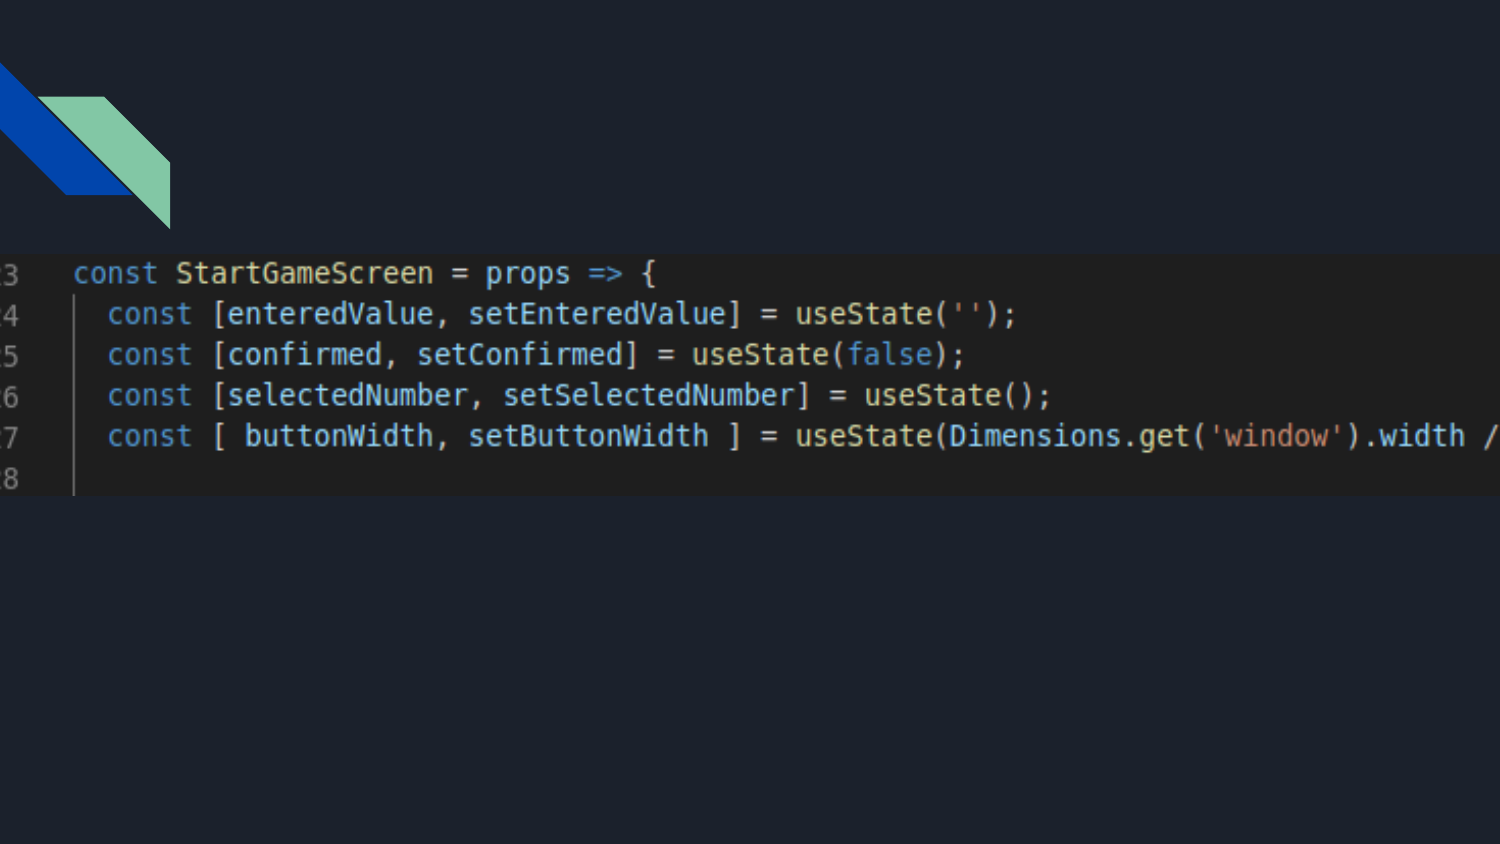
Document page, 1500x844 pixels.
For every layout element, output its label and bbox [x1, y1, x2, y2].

picture [0, 253, 1500, 496]
